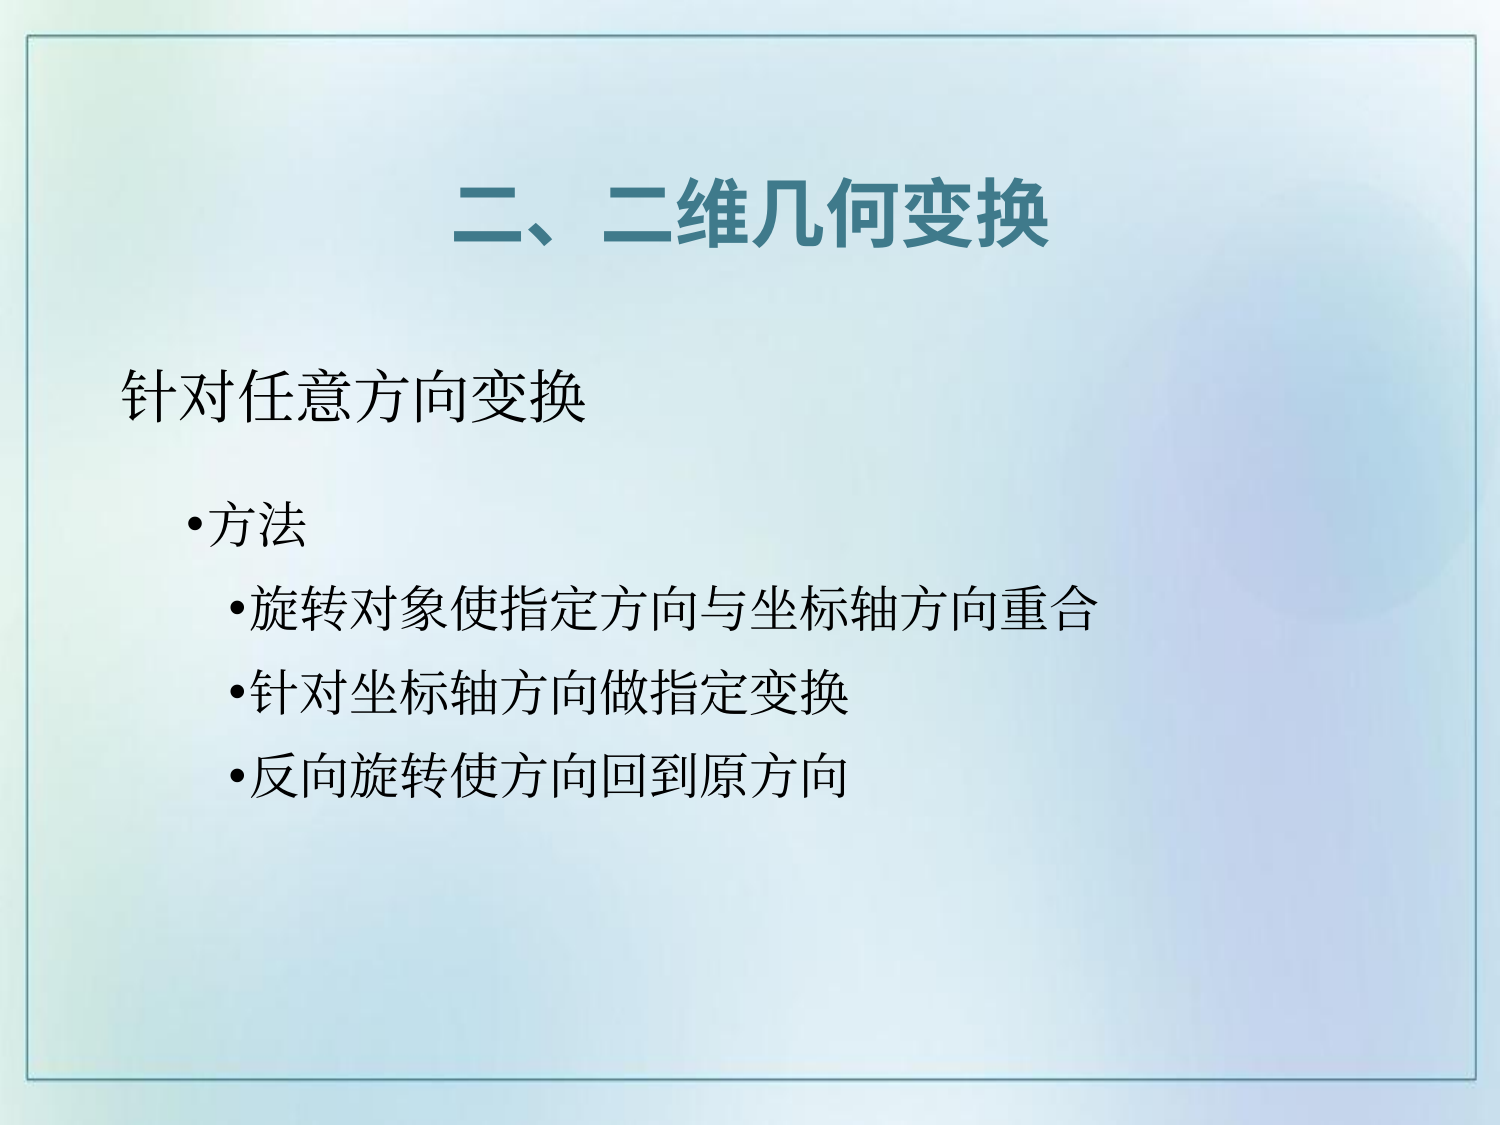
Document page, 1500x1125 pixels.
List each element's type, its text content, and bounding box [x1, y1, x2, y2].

title 针对任意方向变换 [76, 286, 1478, 490]
picture [0, 0, 1500, 1125]
text_box 二、二维几何变换 [49, 158, 1451, 264]
list 方法 旋转对象使指定方向与坐标轴方向重合 针对坐标轴方向做指定变换 反向旋转使方向回到原方向 [171, 468, 1344, 1121]
